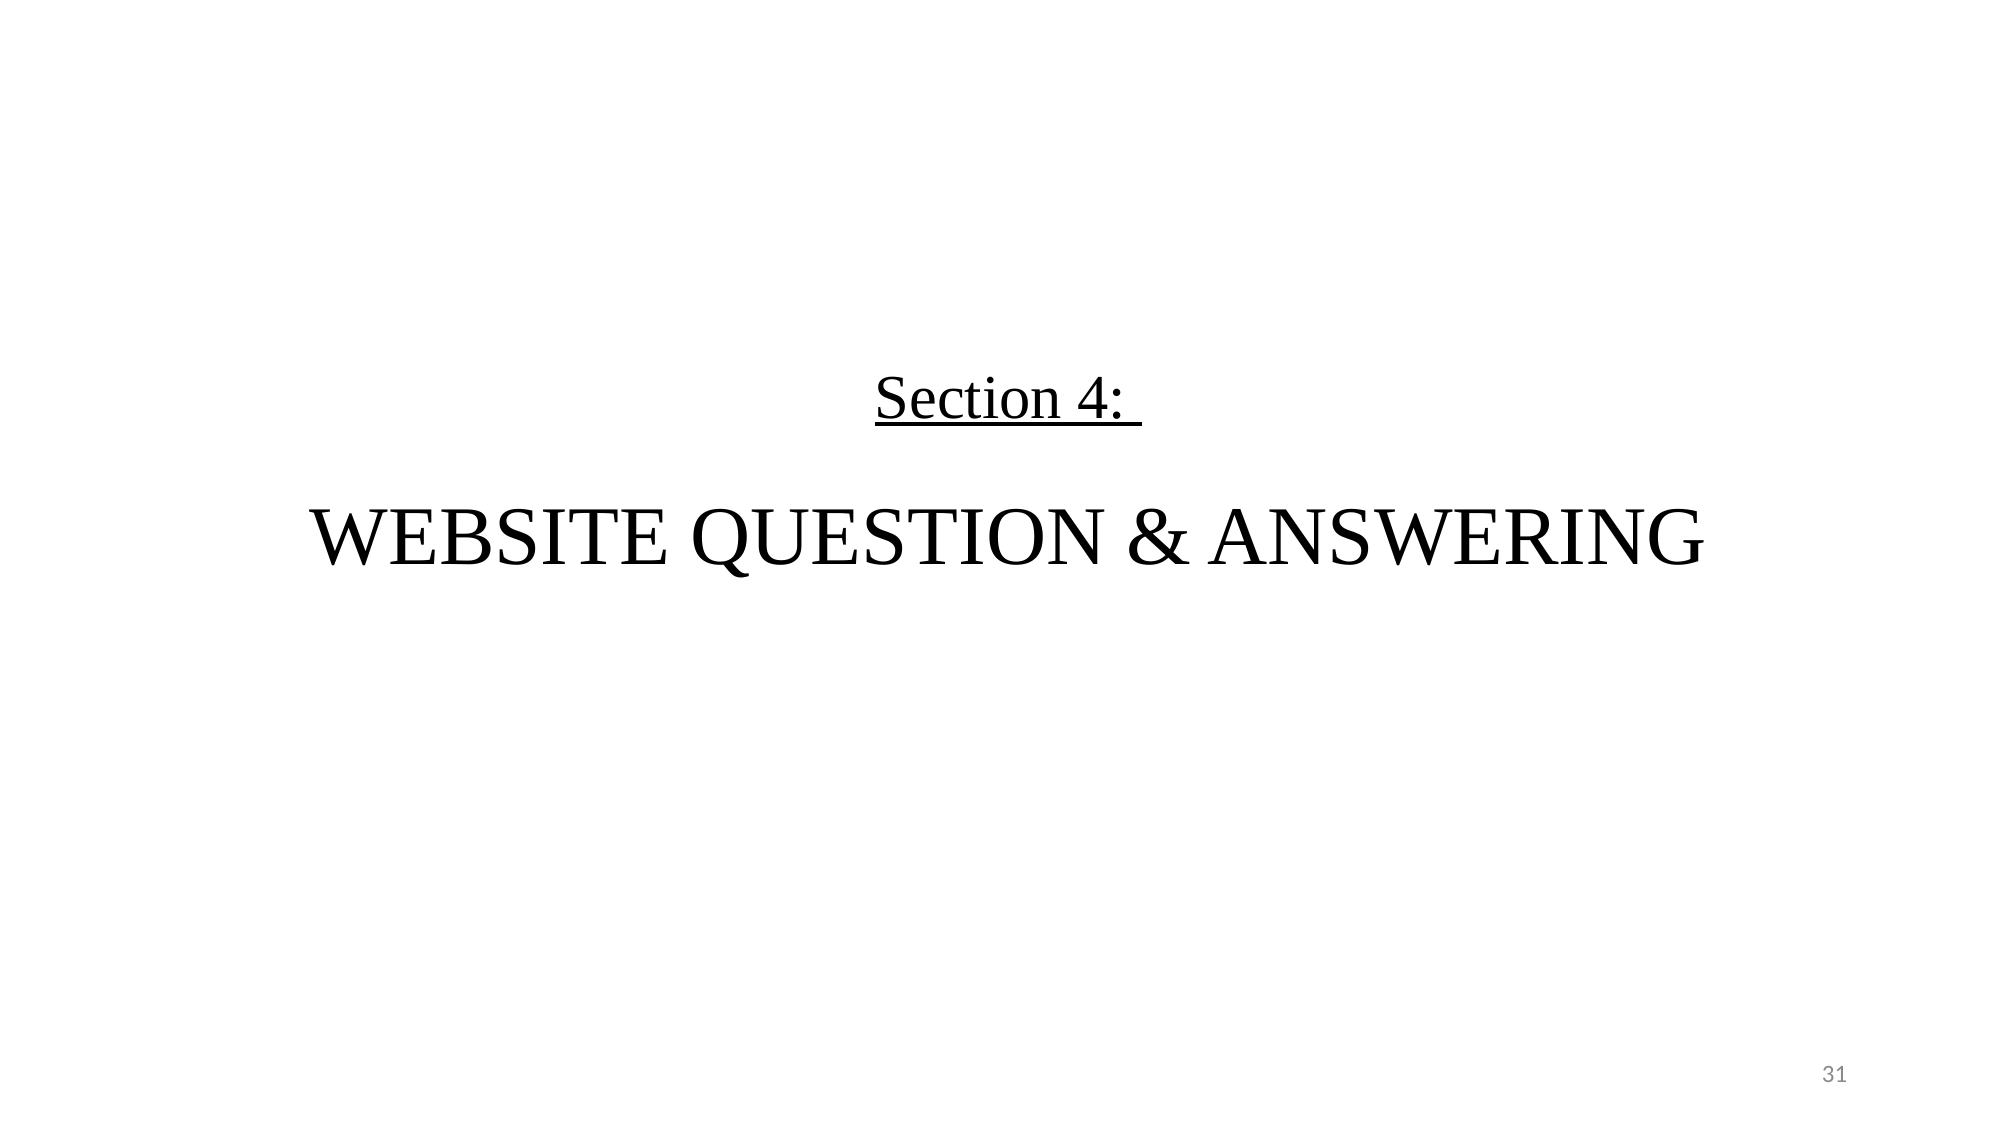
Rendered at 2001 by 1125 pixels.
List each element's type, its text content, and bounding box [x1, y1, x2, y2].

title Section 4: WEBSITE Question & Answering [139, 95, 1877, 880]
slide_number 31 [1412, 1042, 1863, 1103]
